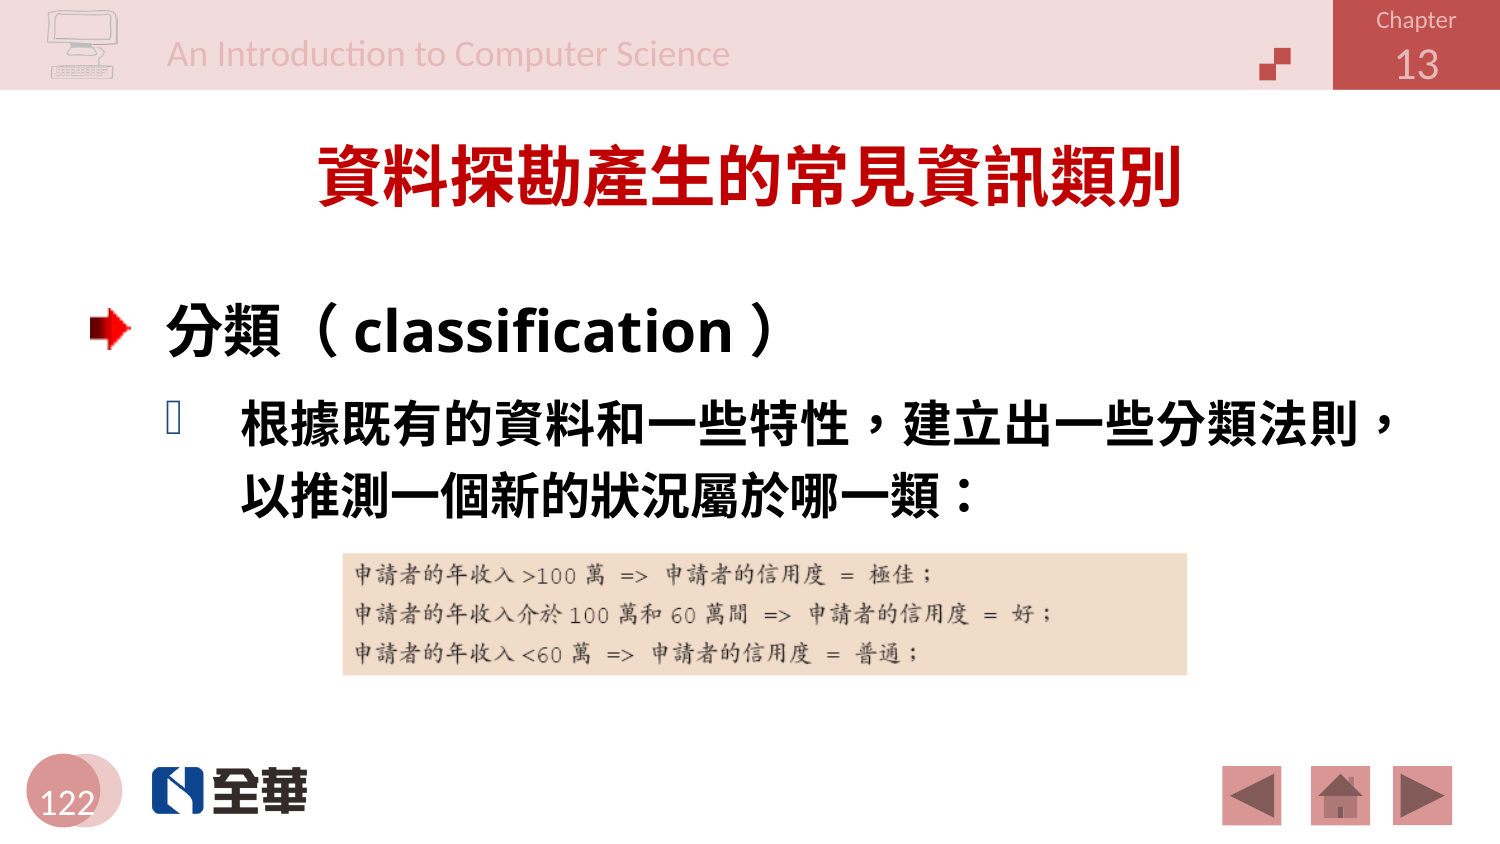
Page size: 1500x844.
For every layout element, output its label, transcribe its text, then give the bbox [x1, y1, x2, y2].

picture [334, 547, 1191, 684]
picture [47, 10, 118, 79]
picture [90, 308, 131, 350]
title 資料探勘產生的常見資訊類別 [75, 104, 1425, 245]
picture [152, 767, 307, 814]
list 分類（classification） 根據既有的資料和一些特性，建立出一些分類法則，以推測一個新的狀況屬於哪一類： [75, 272, 1425, 754]
